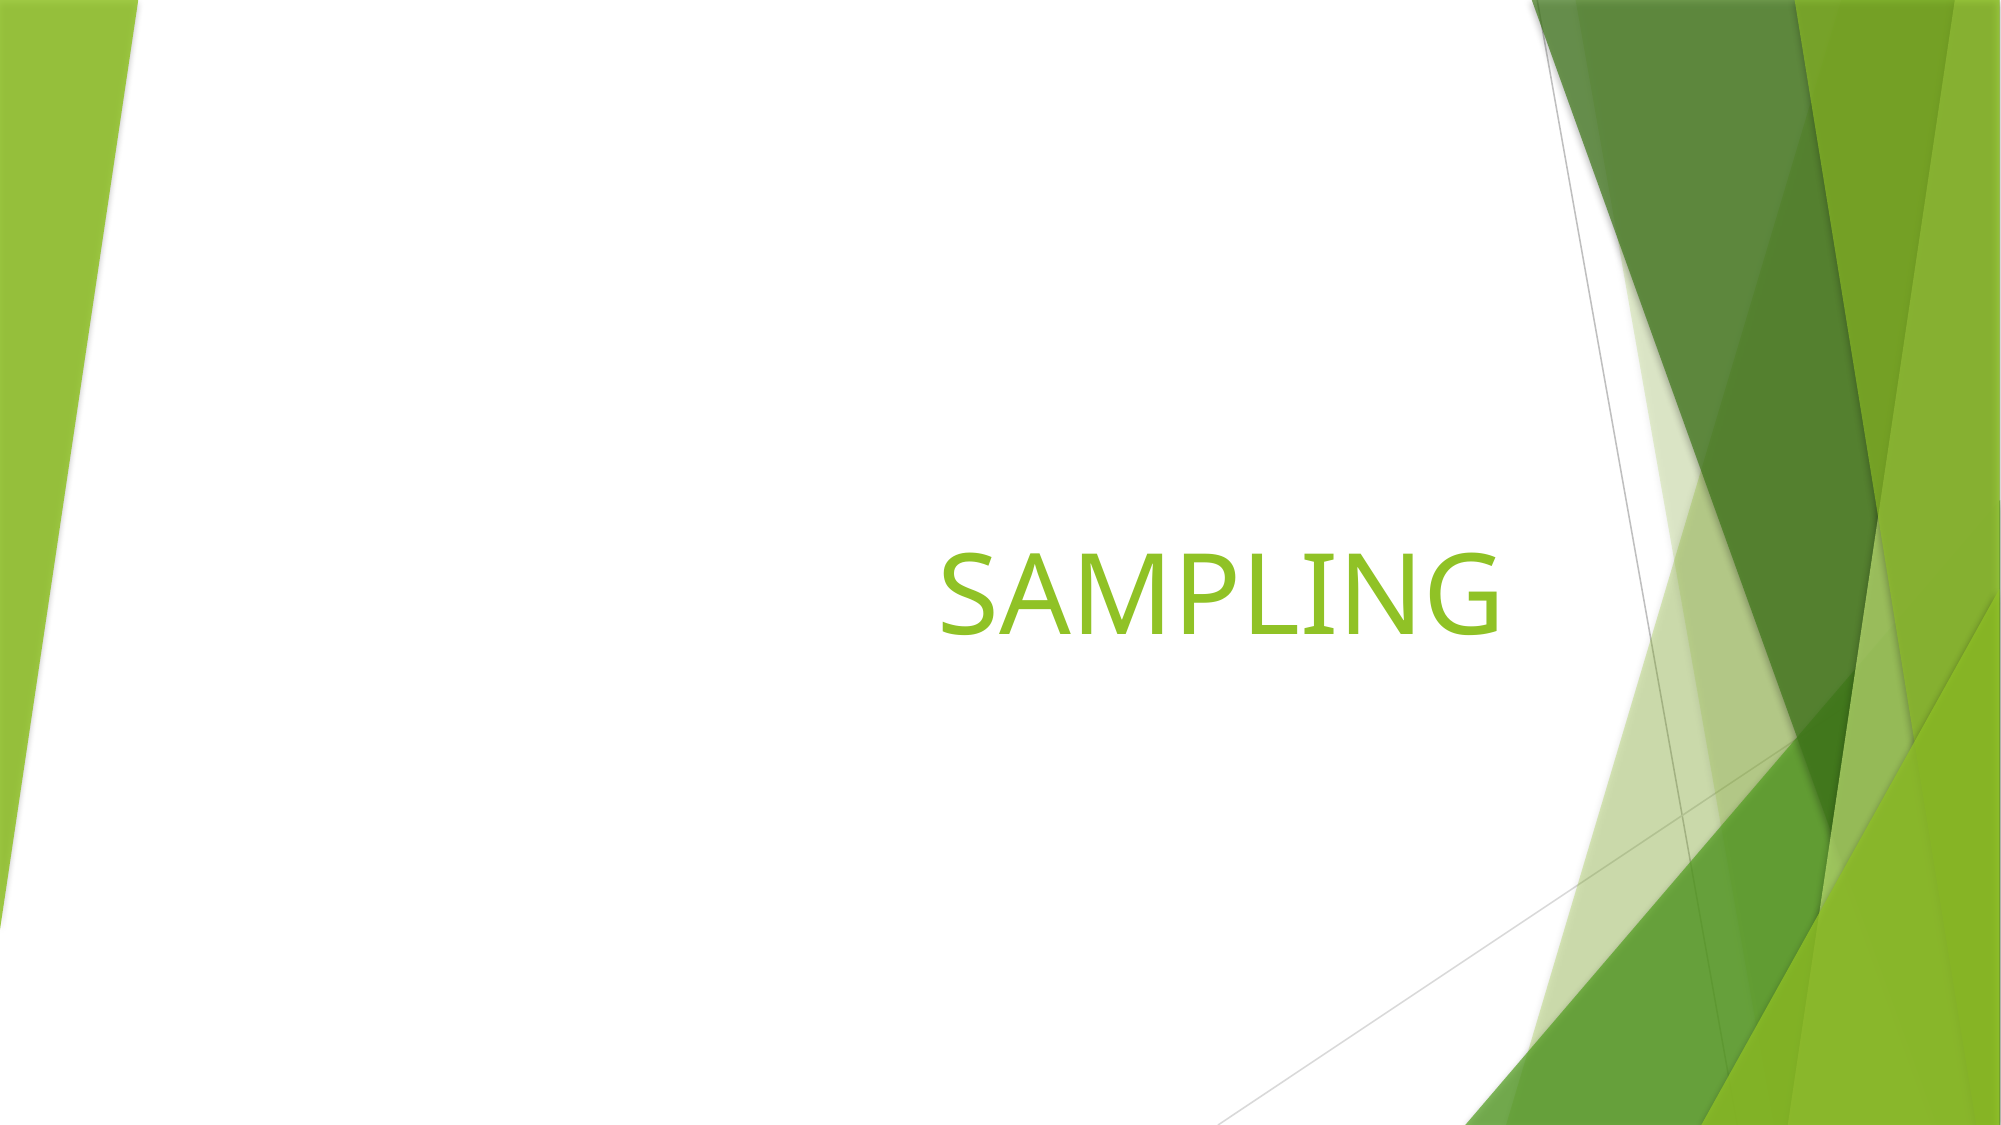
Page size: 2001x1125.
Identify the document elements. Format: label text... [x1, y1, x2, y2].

title SAMPLING [247, 394, 1522, 665]
